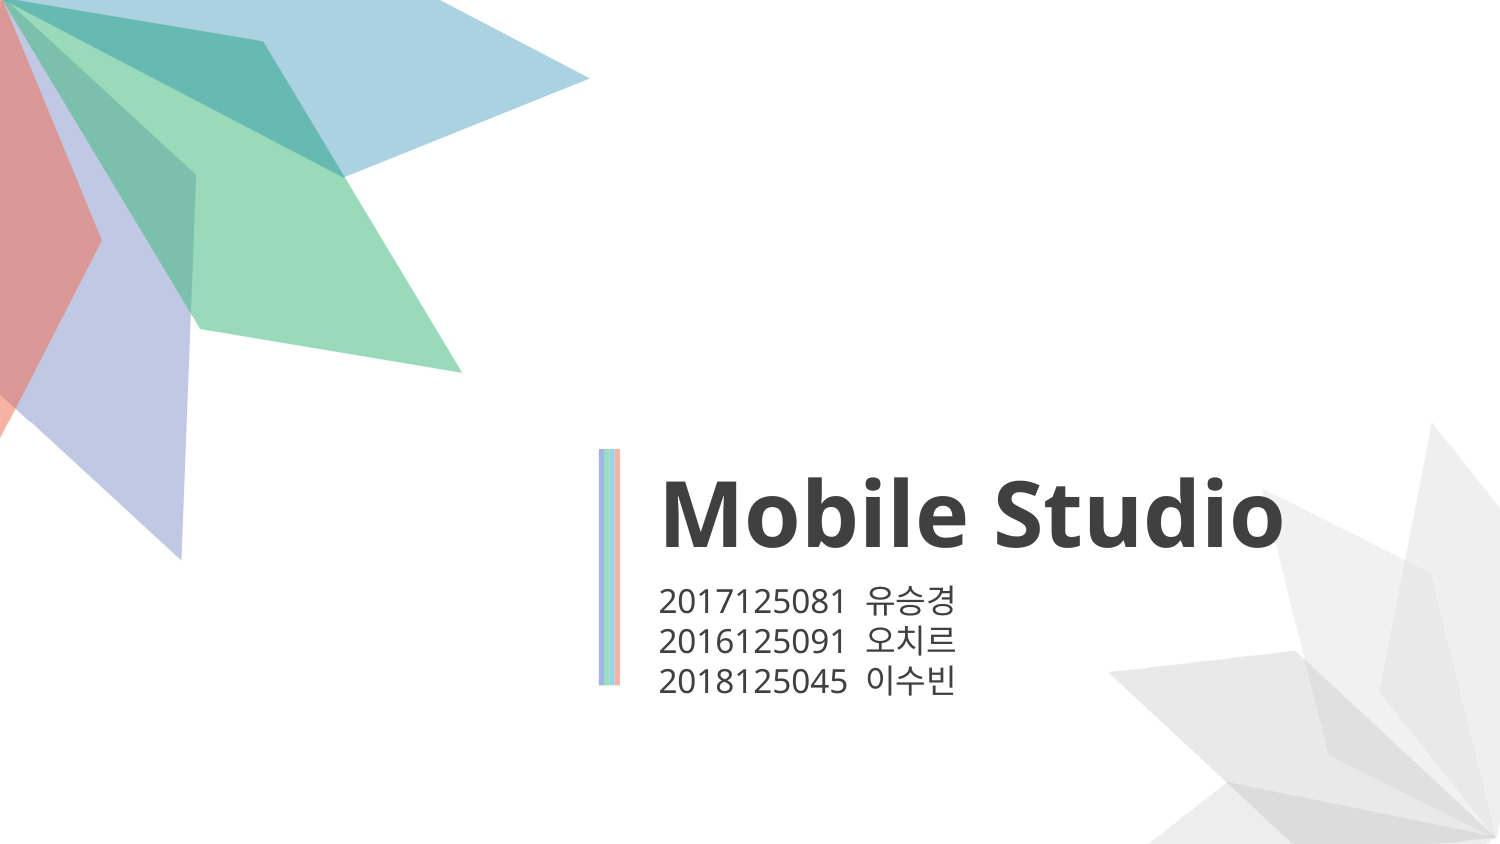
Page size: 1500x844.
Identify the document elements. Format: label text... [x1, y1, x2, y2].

list Mobile Studio [643, 421, 1500, 587]
picture [0, 0, 1500, 844]
list 2017125081 유승경 2016125091 오치르 2018125045 이수빈 [643, 587, 1500, 694]
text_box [598, 448, 621, 686]
